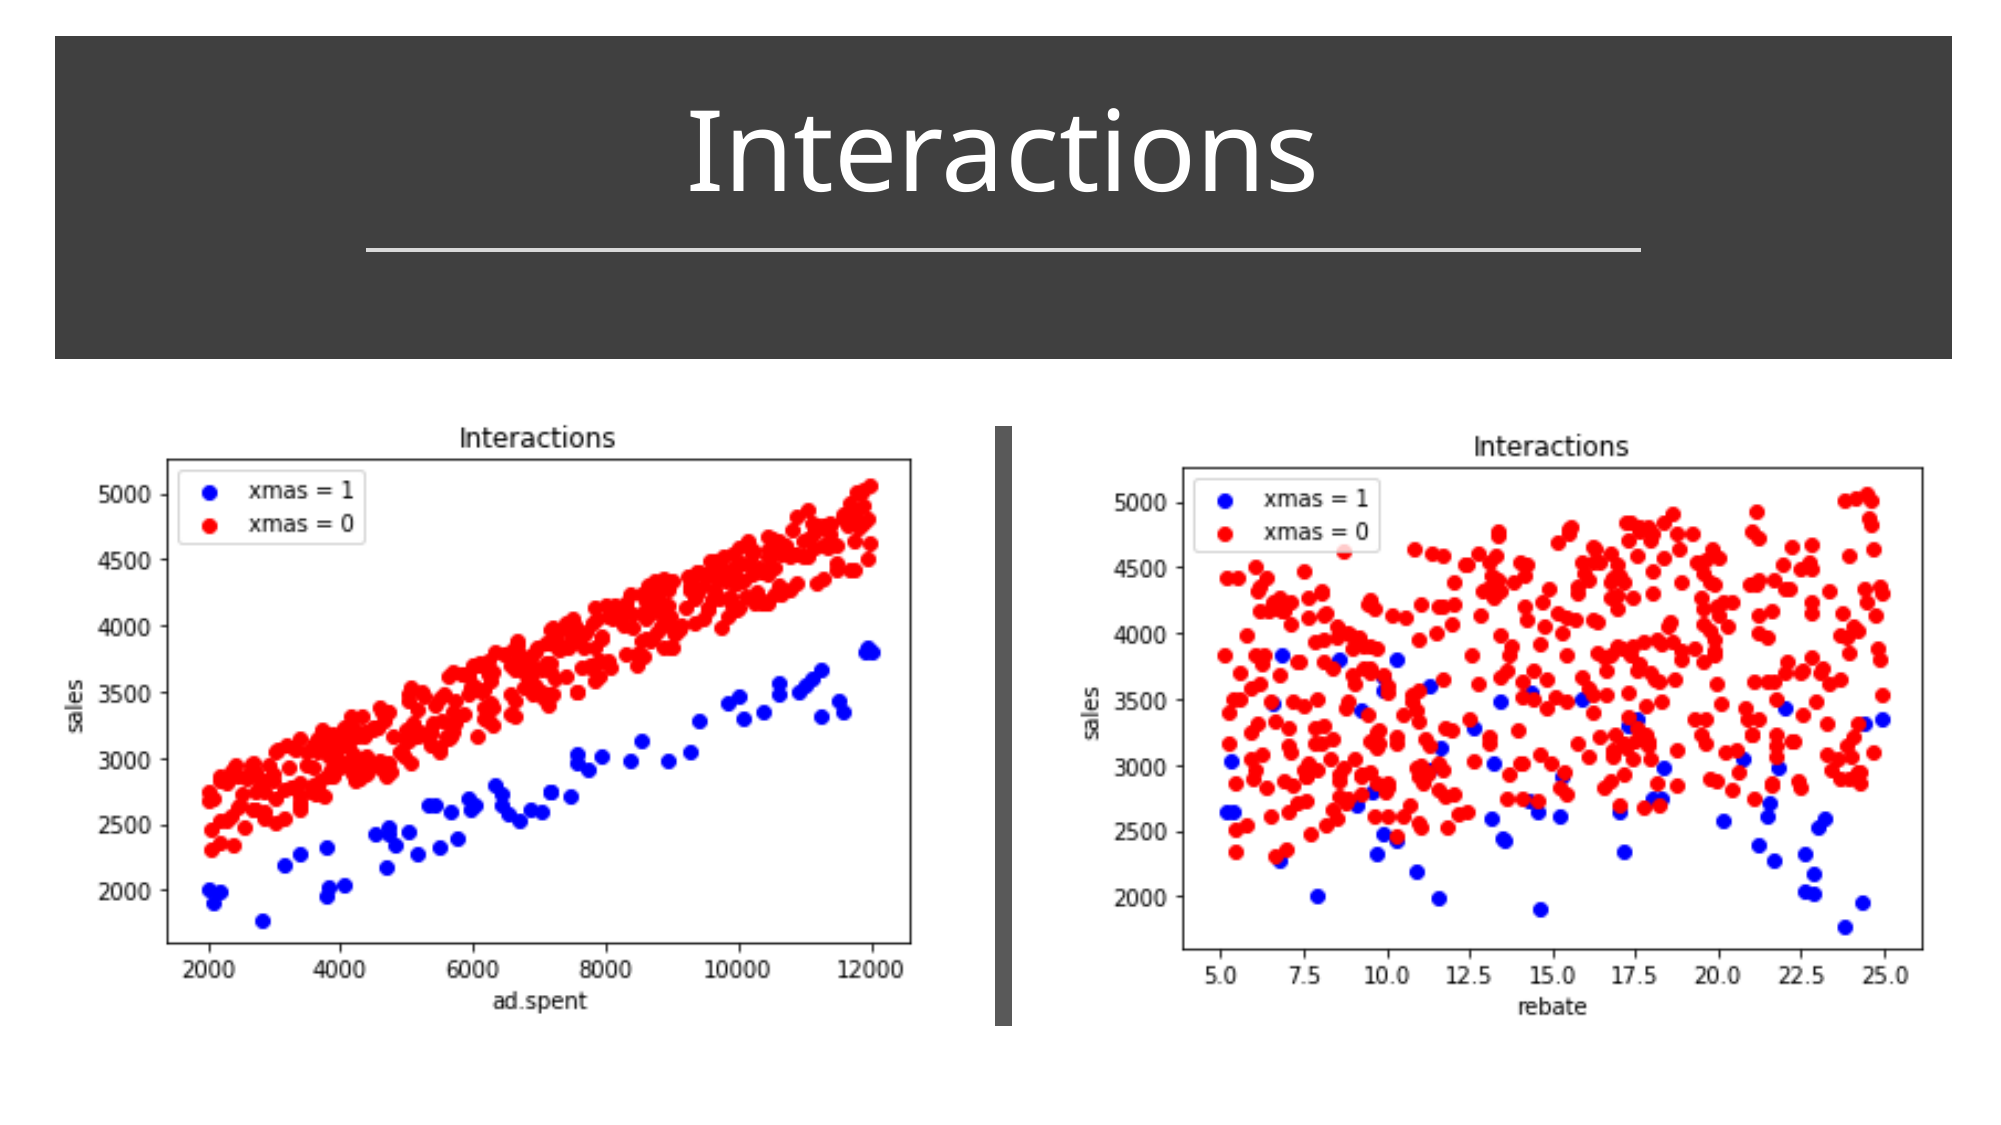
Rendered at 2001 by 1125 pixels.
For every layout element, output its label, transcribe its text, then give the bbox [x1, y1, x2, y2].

picture [1057, 419, 1953, 1033]
picture [54, 417, 950, 1034]
text_box [64, 45, 1942, 350]
title Interactions [89, 71, 1917, 224]
